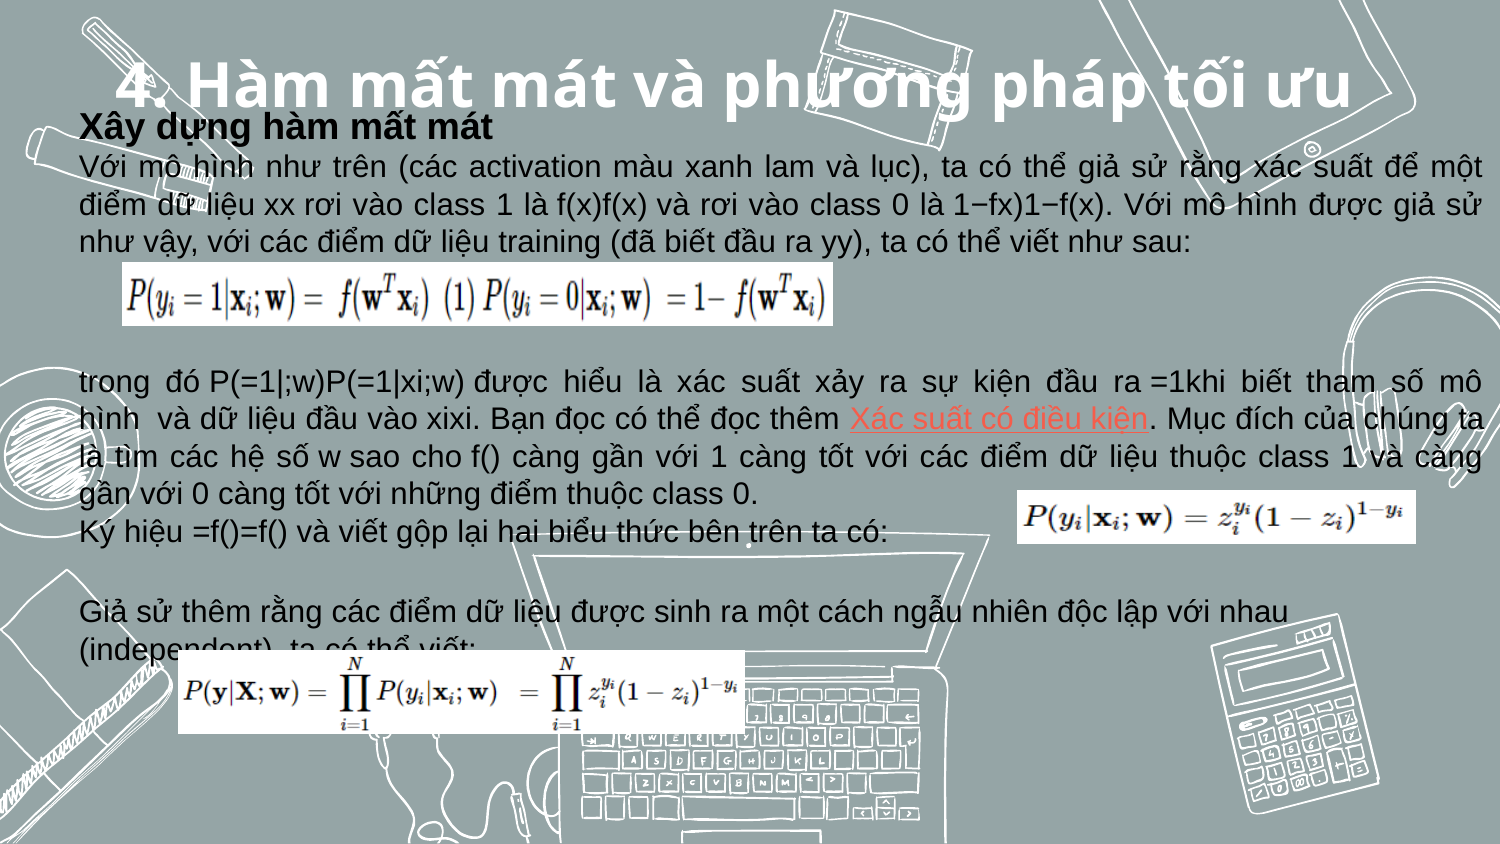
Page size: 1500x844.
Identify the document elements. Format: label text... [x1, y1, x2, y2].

picture [178, 650, 745, 734]
text_box 4. Hàm mất mát và phương pháp tối ưu [100, 37, 1370, 128]
picture [1017, 490, 1416, 544]
text_box Giả sử thêm rằng các điểm dữ liệu được sinh ra một cách ngẫu nhiên độc lập với nhau (independent), ta có thể viết: [64, 584, 1500, 674]
picture [122, 262, 834, 326]
